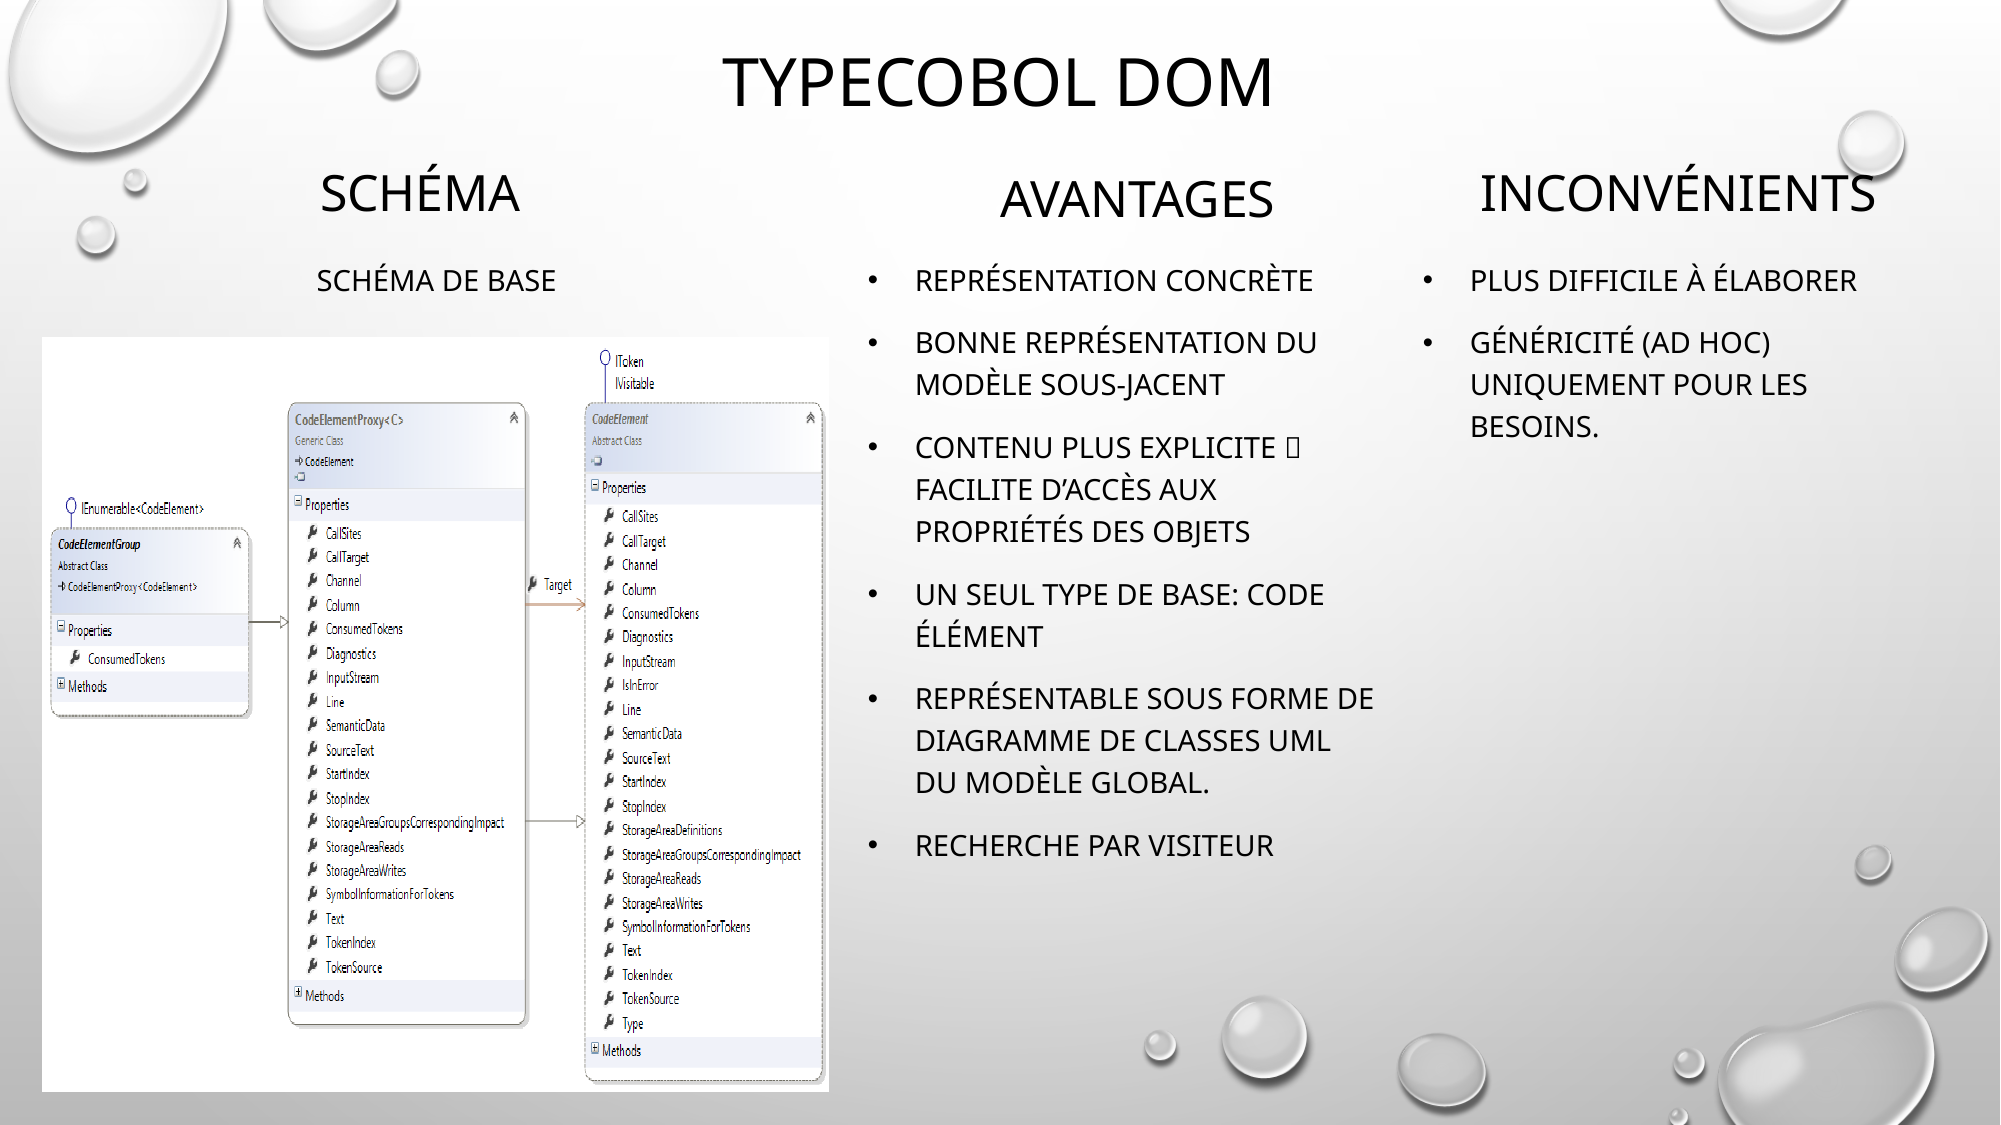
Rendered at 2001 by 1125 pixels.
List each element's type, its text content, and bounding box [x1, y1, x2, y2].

list Plus difficile à élaborer Généricité (Ad Hoc) uniquement pour les besoins. [1407, 247, 1951, 950]
list Représentation concrète Bonne représentation du modèle sous-jacent Contenu plus explicite  facilite d’accès aux propriétés des objets Un seul type de base: code élément Représentable sous forme de diagramme de classes UML du modèle global. Recherche par visiteur [852, 247, 1395, 950]
list inconvénients [1407, 134, 1951, 229]
list schéma de base [33, 247, 840, 1107]
title TypeCOBOL DOM [149, 40, 1850, 129]
list Schéma [149, 134, 692, 229]
picture [0, 0, 2000, 1125]
list avantages [867, 140, 1408, 236]
